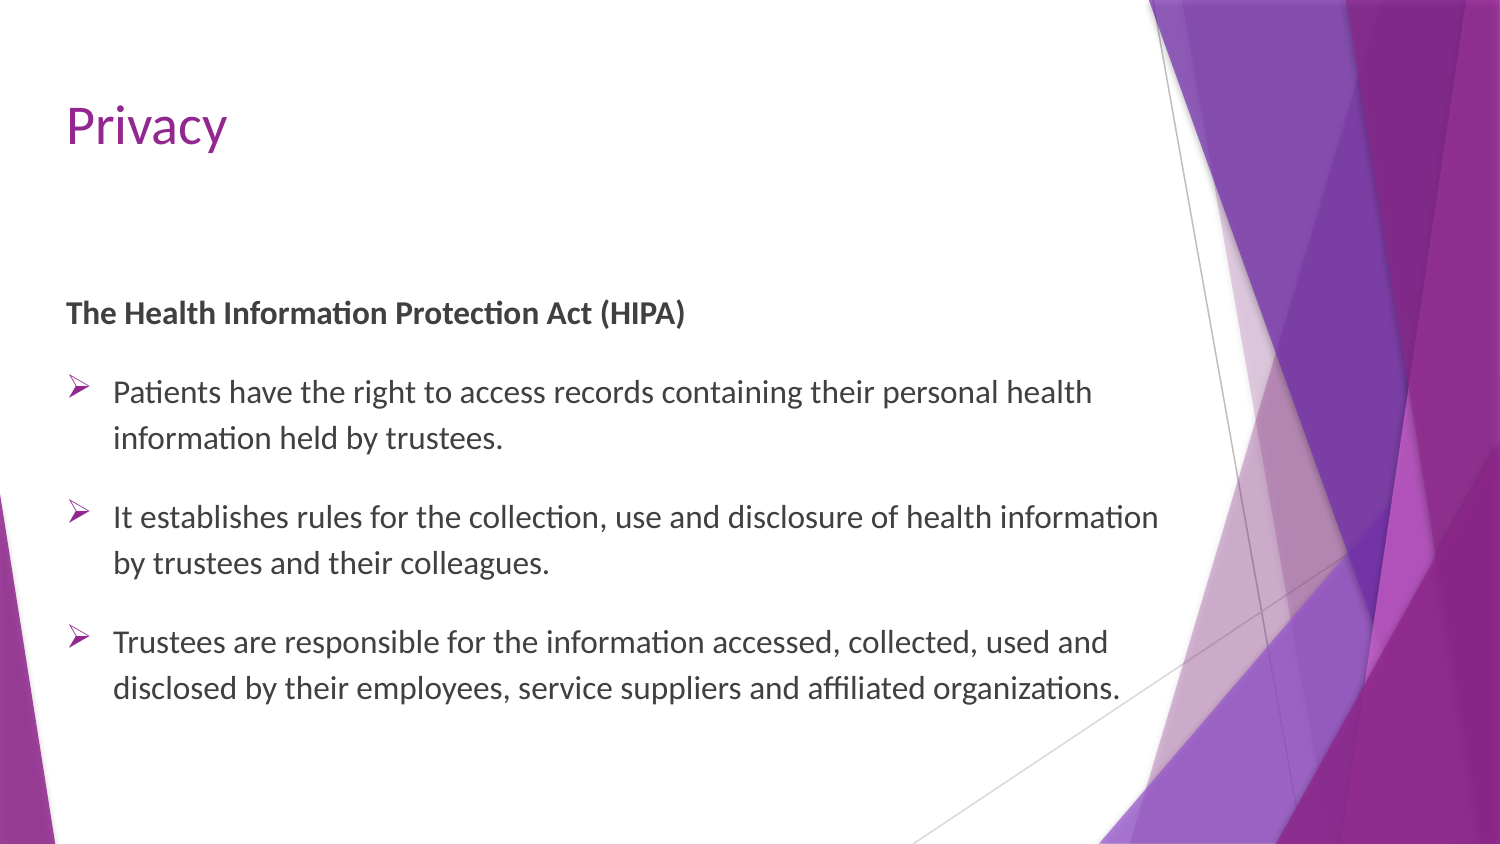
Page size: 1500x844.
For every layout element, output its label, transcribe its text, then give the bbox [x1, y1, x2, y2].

title Privacy [51, 72, 1449, 167]
list The Health Information Protection Act (HIPA) Patients have the right to access records containing their personal health information held by trustees. It establishes rules for the collection, use and disclosure of health information by trustees and their colleagues. Trustees are responsible for the information accessed, collected, used and disclosed by their employees, service suppliers and affiliated organizations. [51, 270, 1197, 839]
